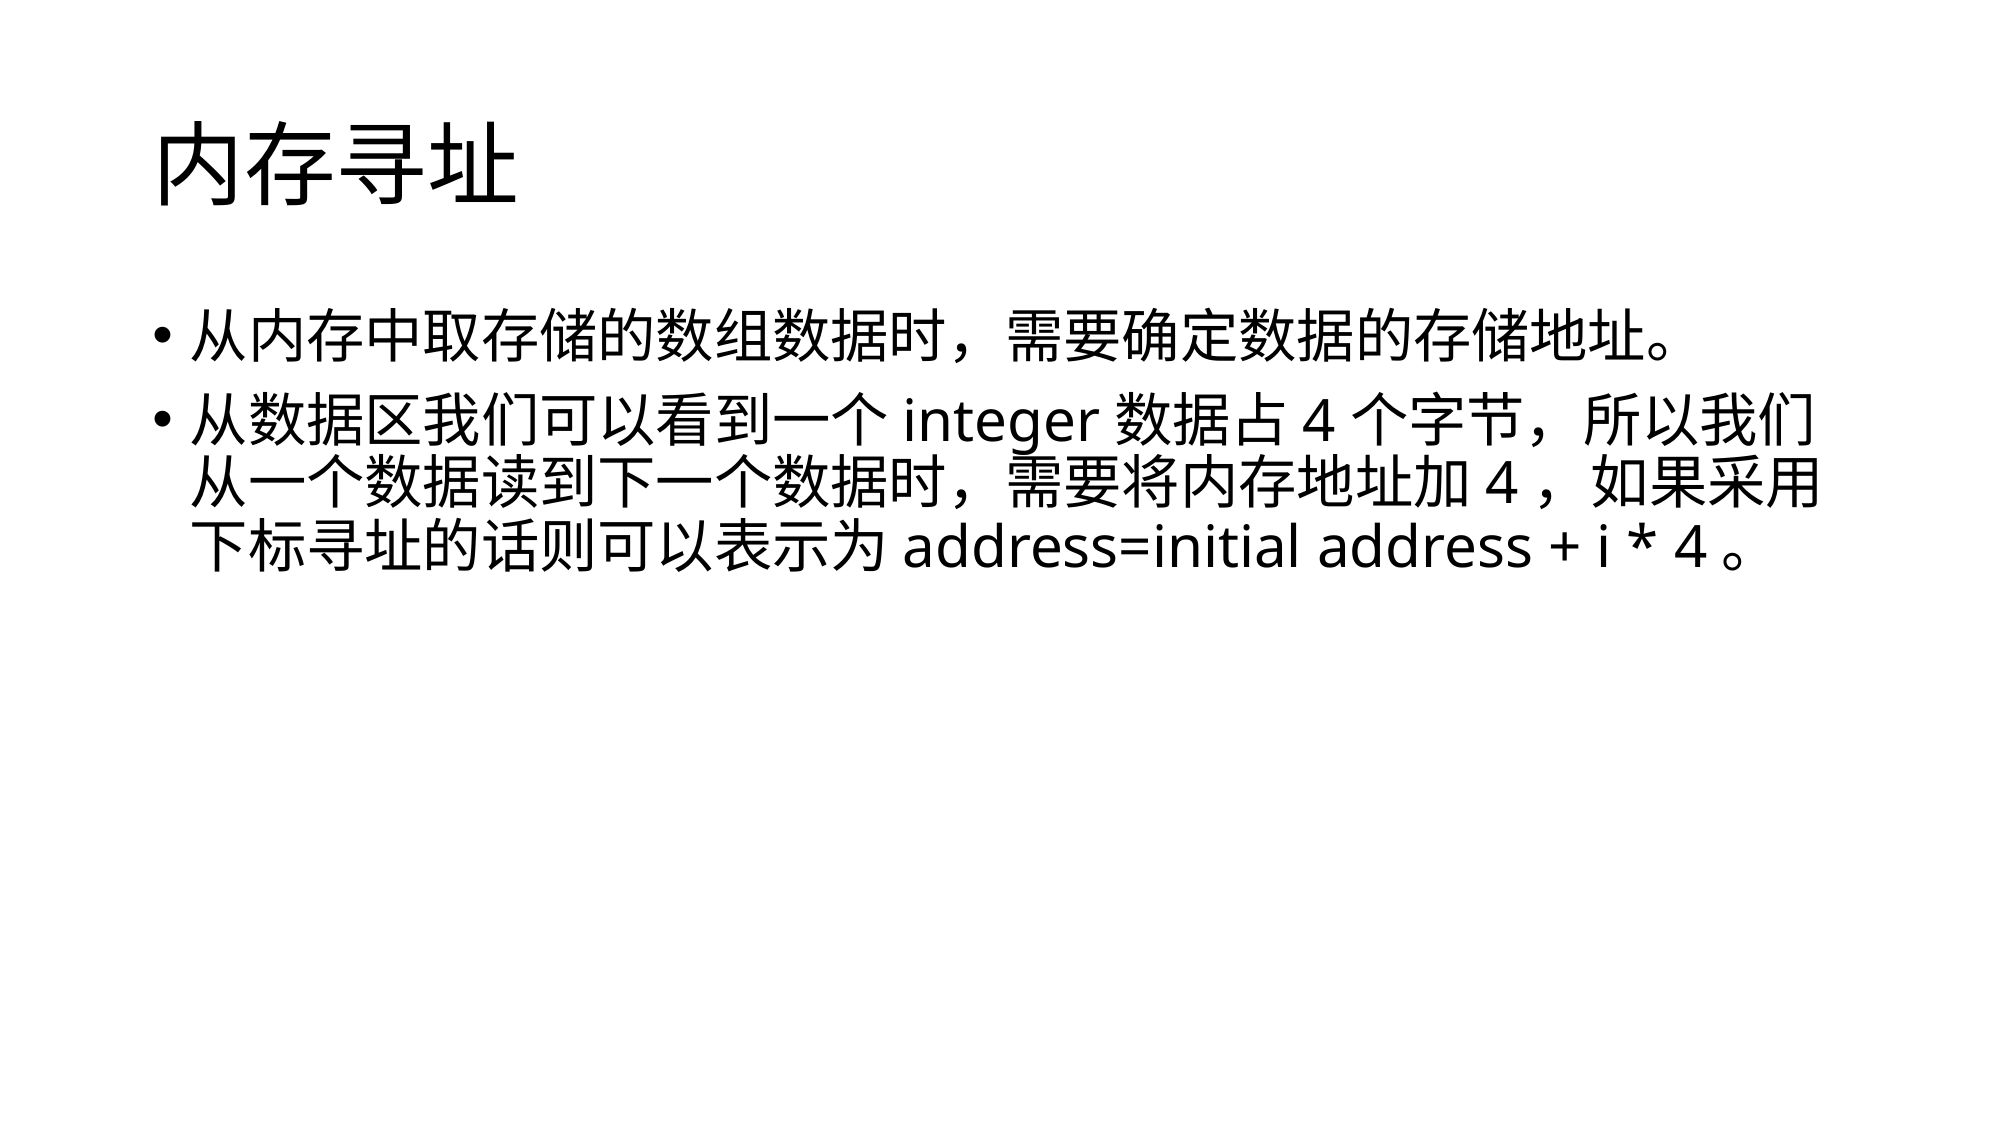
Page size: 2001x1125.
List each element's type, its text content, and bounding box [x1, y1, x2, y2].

list 从内存中取存储的数组数据时，需要确定数据的存储地址。 从数据区我们可以看到一个integer数据占4个字节，所以我们从一个数据读到下一个数据时，需要将内存地址加4，如果采用下标寻址的话则可以表示为address=initial address + i * 4。 [137, 299, 1863, 1014]
title 内存寻址 [137, 59, 1863, 278]
